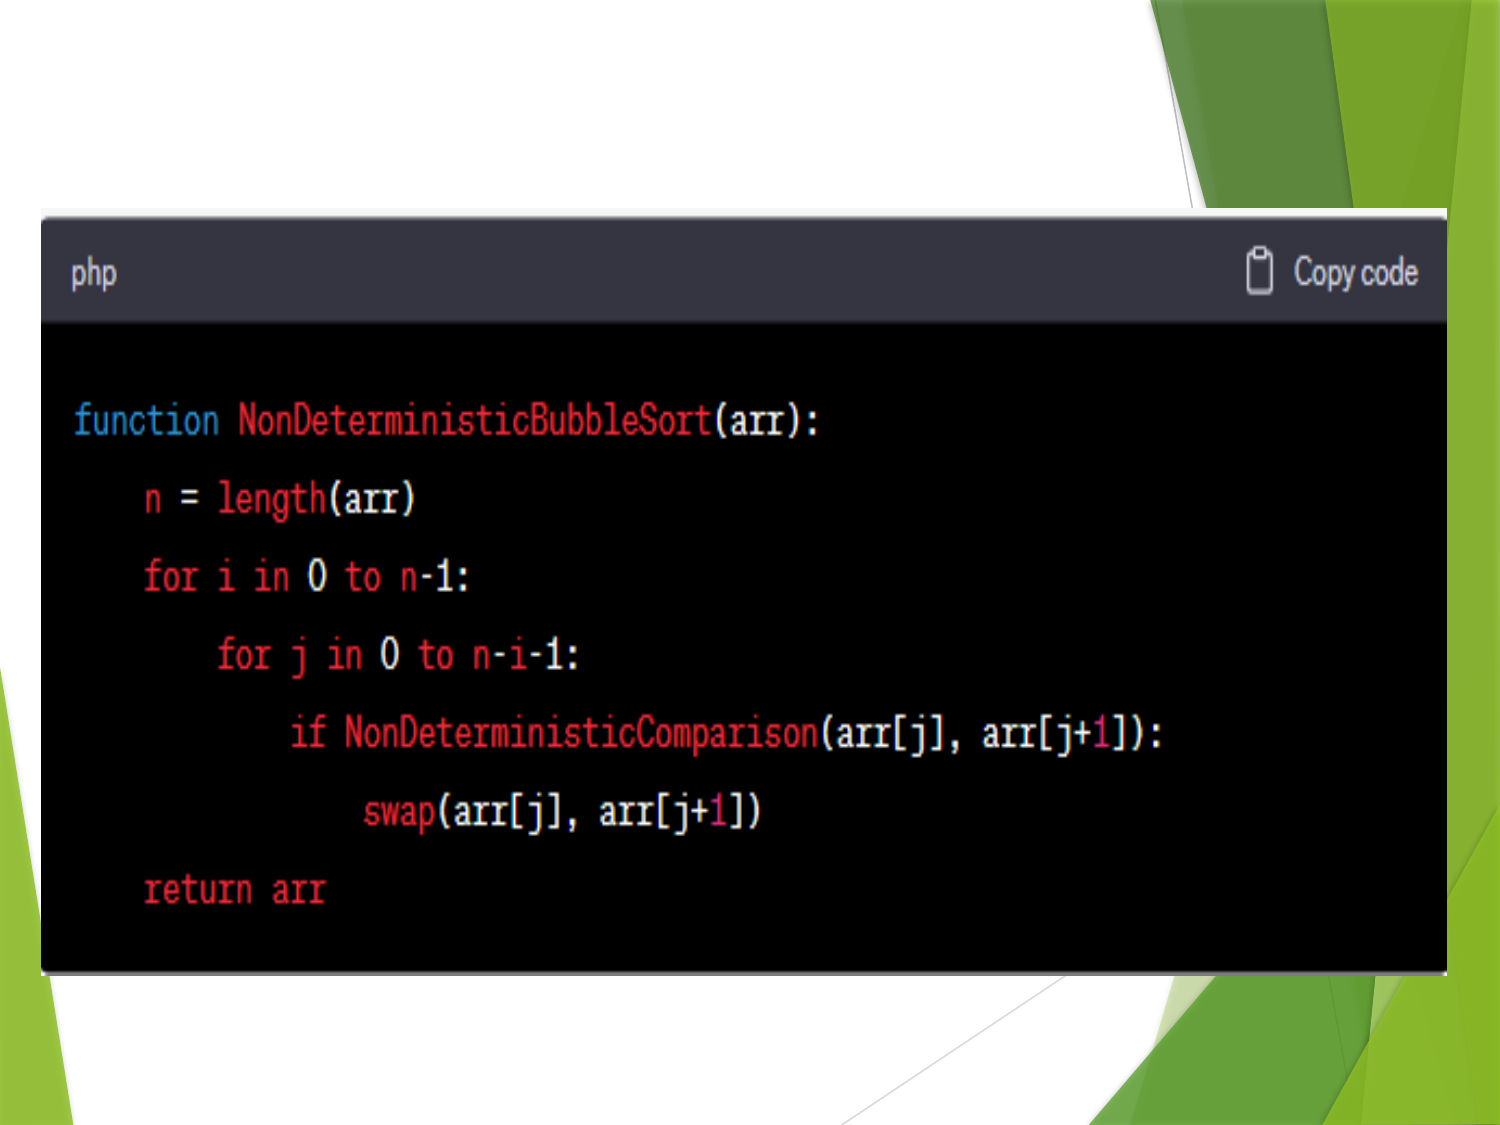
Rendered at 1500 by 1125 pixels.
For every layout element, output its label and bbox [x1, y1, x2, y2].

picture [40, 207, 1448, 977]
